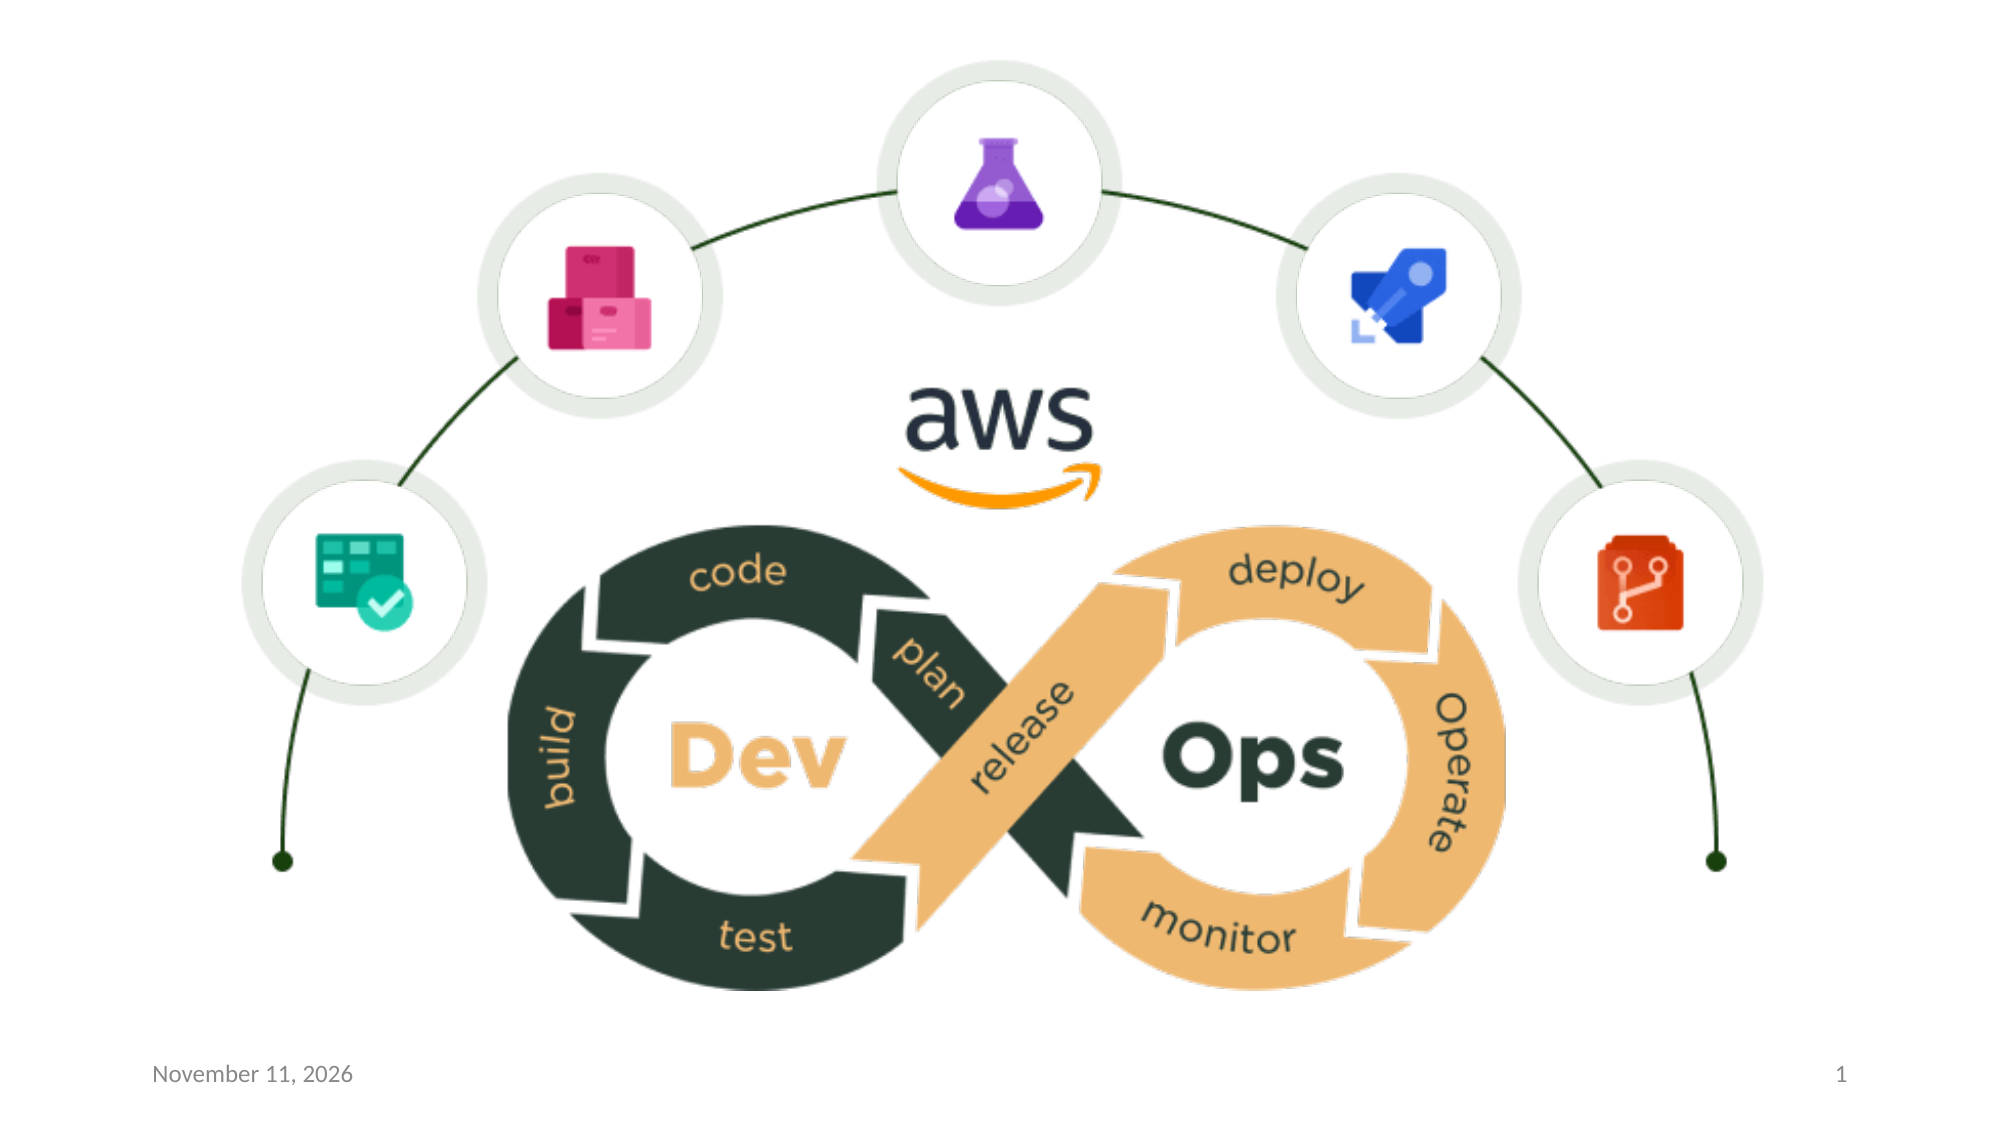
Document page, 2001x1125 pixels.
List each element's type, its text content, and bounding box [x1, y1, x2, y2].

slide_number 1 [1412, 1042, 1863, 1103]
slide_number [137, 1042, 588, 1103]
picture [233, 29, 1767, 991]
